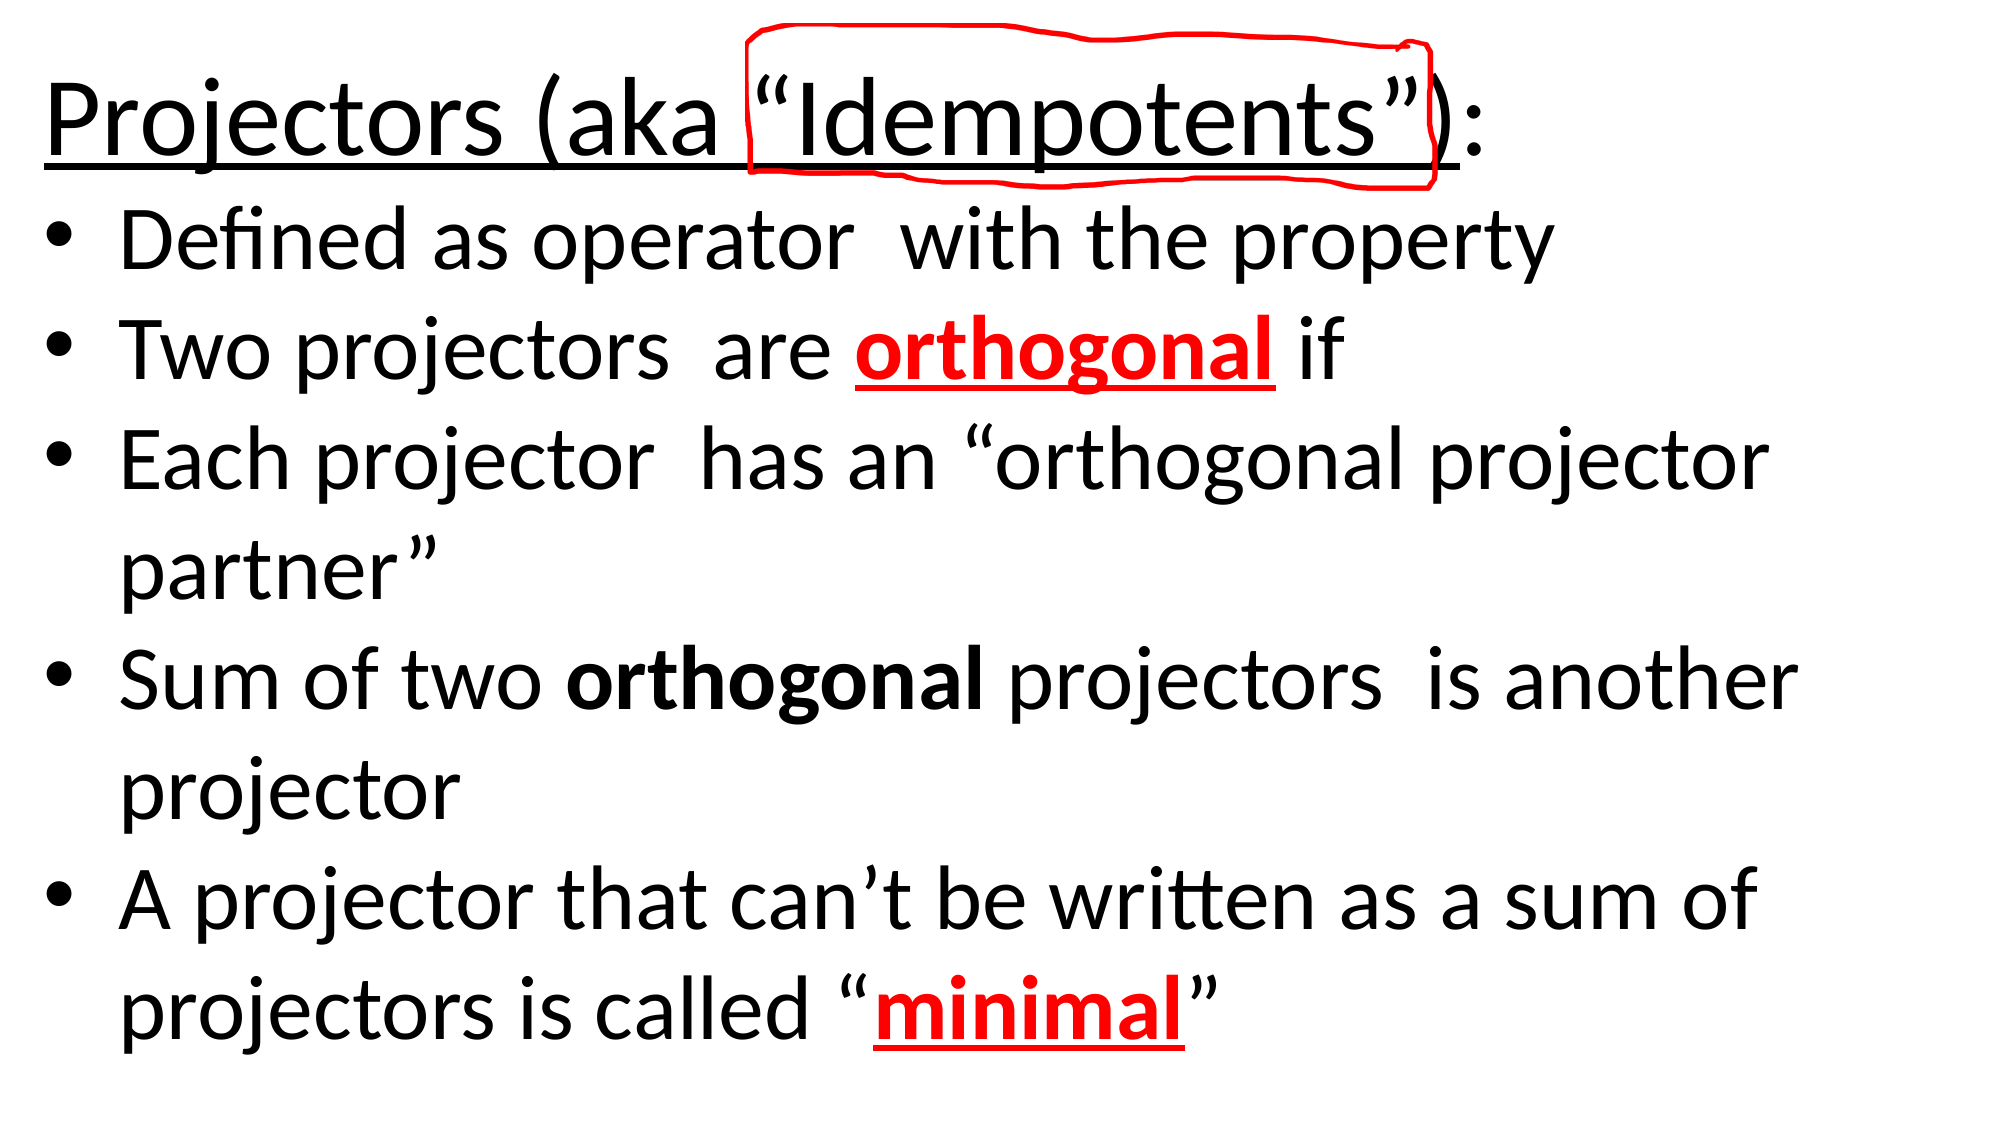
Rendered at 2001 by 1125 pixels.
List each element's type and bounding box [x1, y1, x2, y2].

picture [745, 23, 1446, 200]
